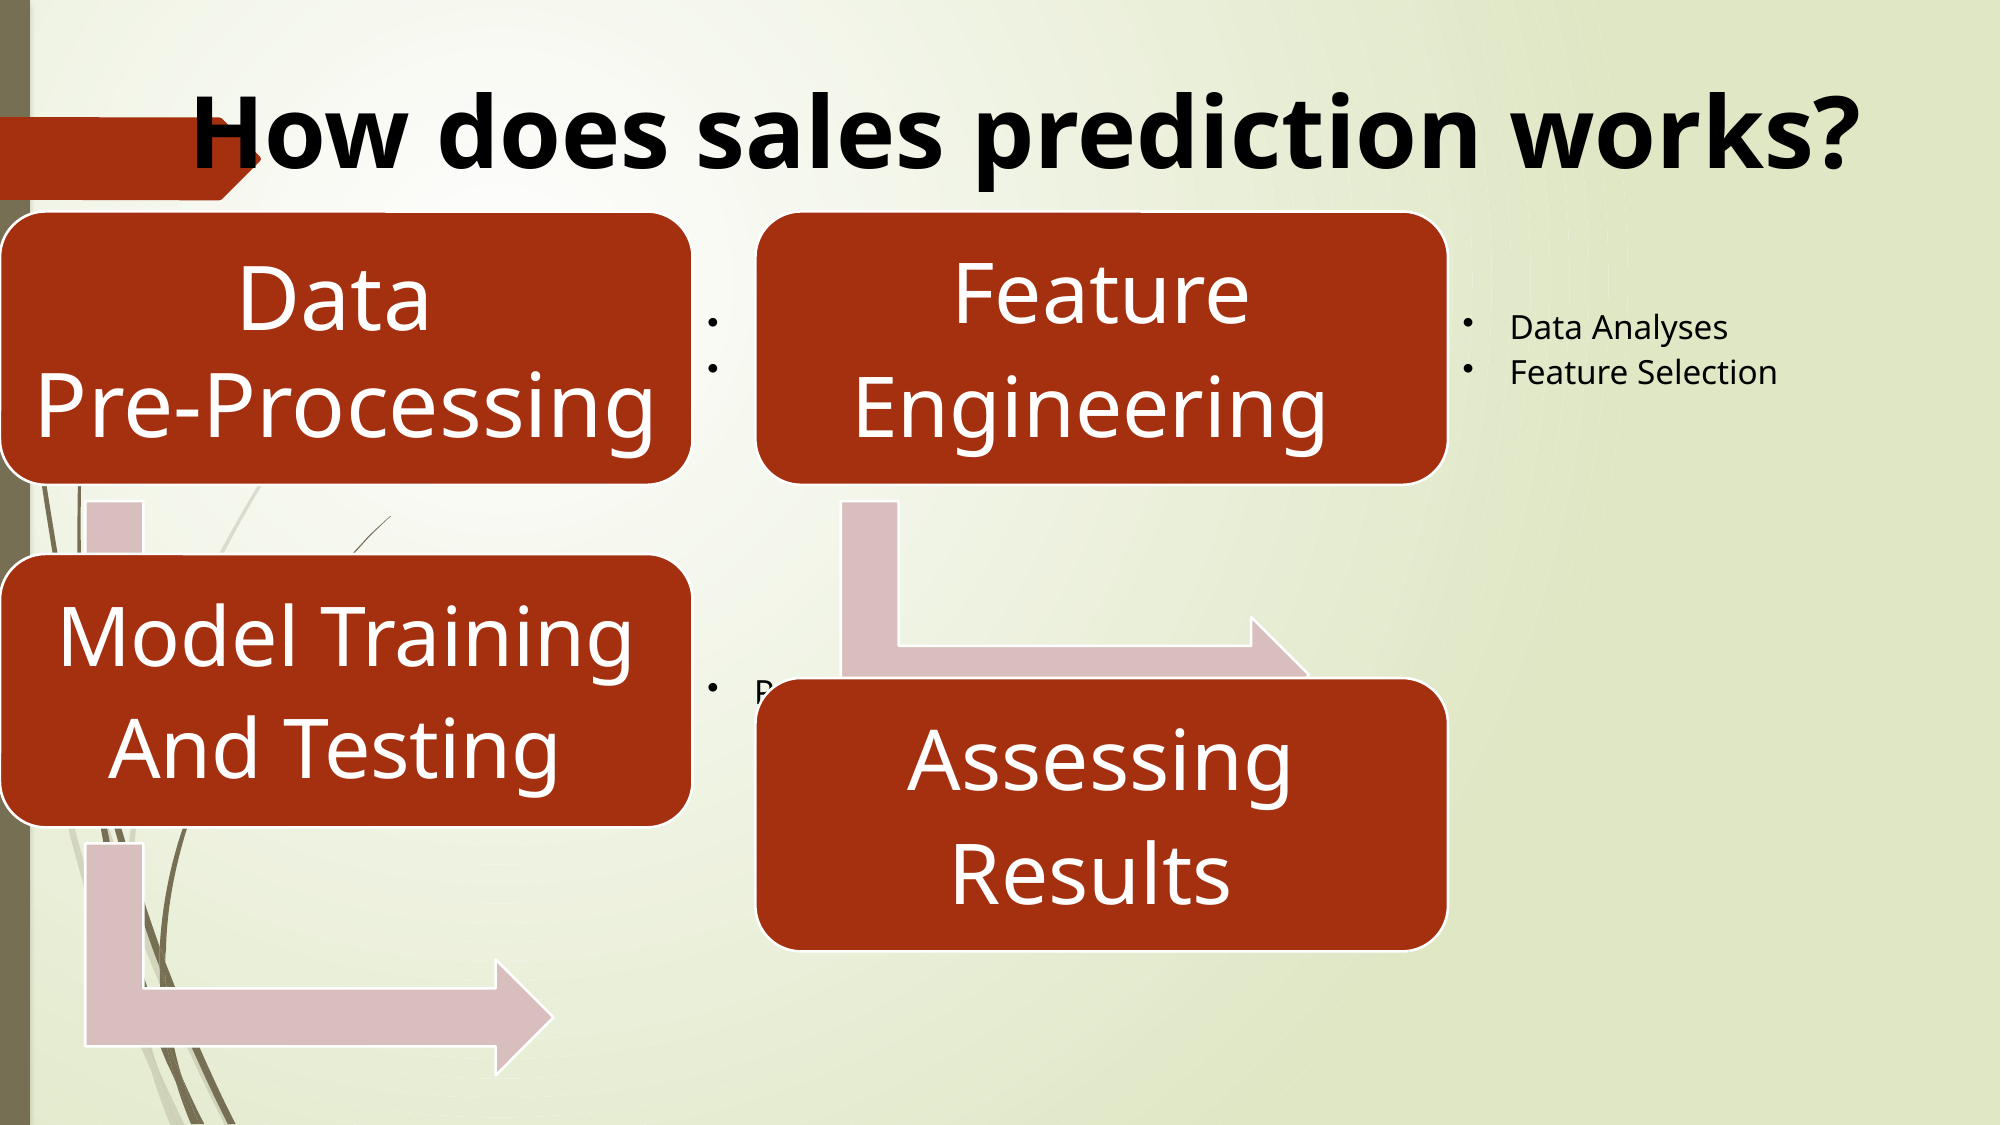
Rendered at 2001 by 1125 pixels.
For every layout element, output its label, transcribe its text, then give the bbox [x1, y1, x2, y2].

title How does sales prediction works? [136, 61, 1915, 195]
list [0, 195, 1975, 1092]
